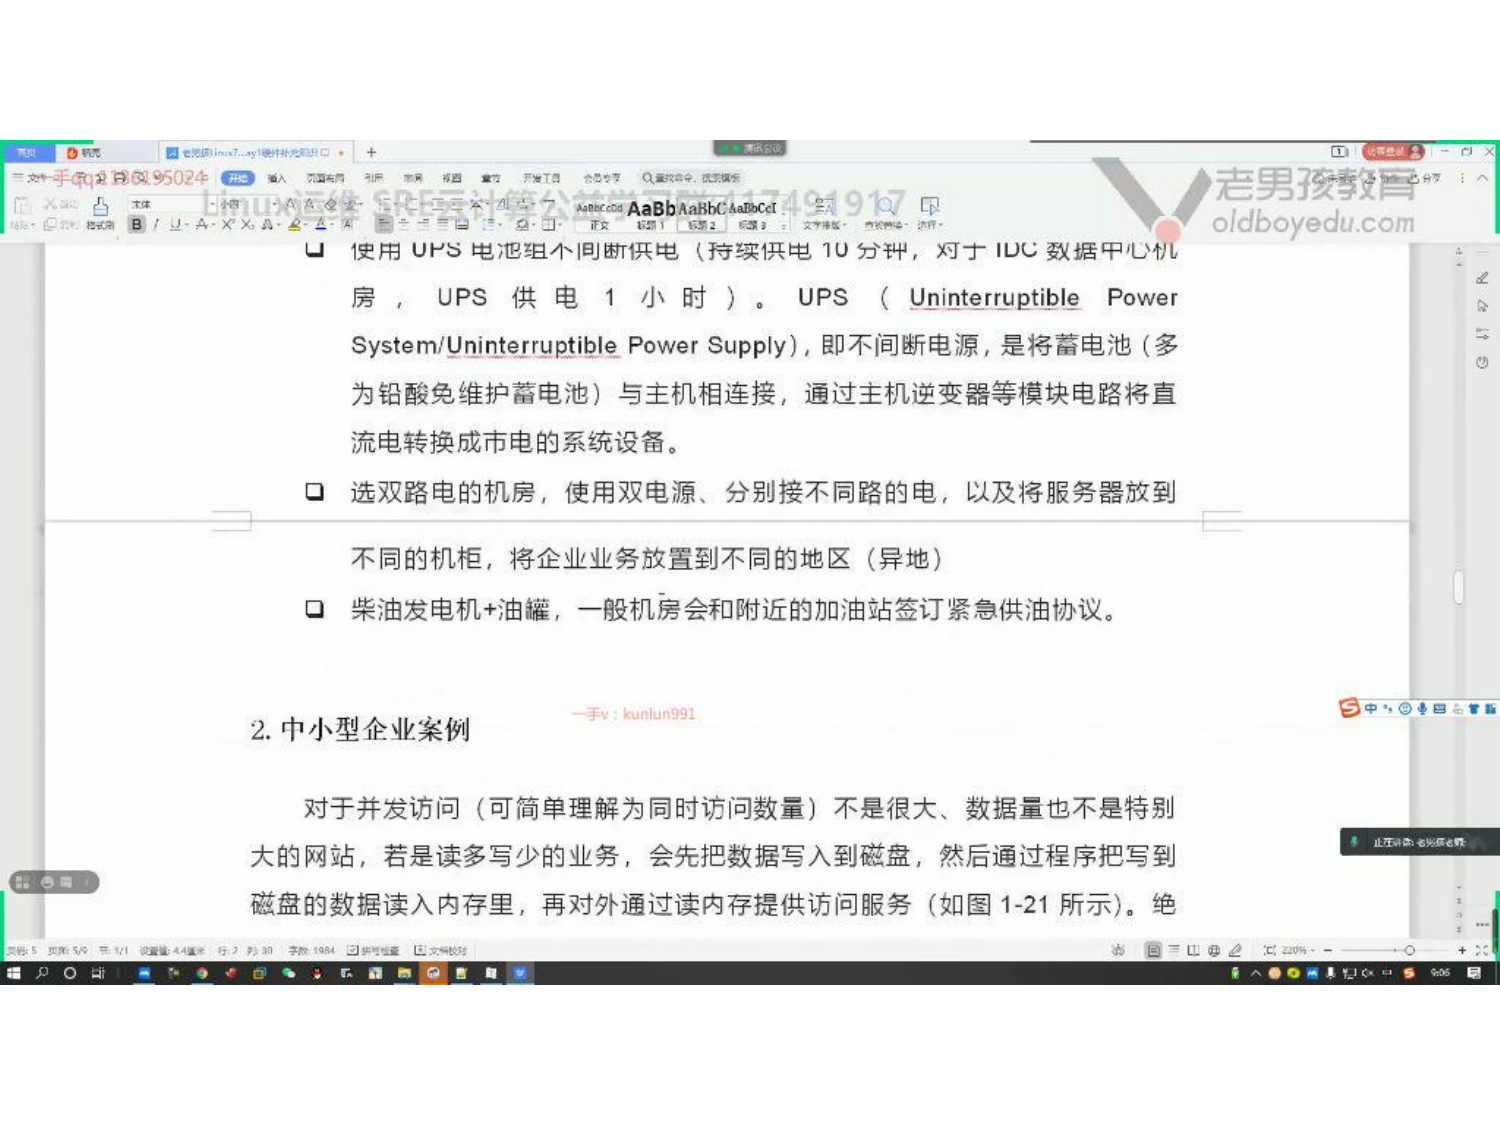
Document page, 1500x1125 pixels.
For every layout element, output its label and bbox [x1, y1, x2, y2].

picture [0, 140, 1500, 985]
